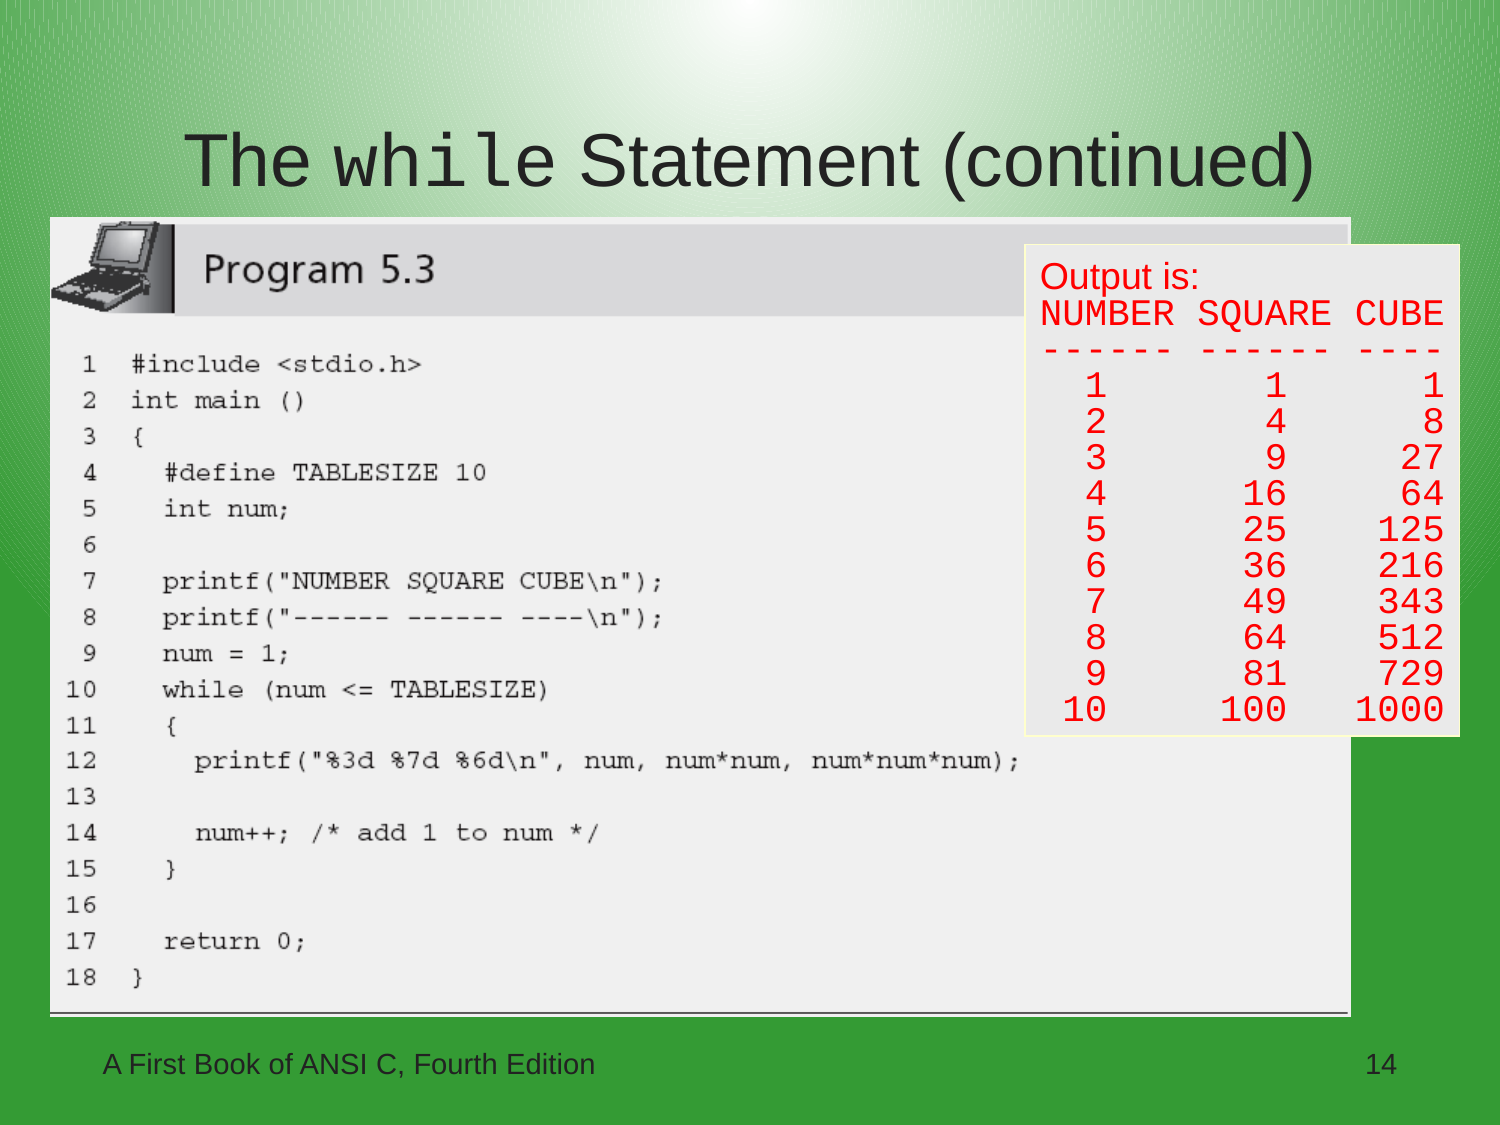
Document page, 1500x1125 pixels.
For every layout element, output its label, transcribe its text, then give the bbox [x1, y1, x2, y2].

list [49, 217, 1351, 1017]
slide_number 14 [1074, 1037, 1413, 1101]
text_box Output is: NUMBER SQUARE CUBE ------ ------ ---- 1 1 1 2 4 8 3 9 27 4 16 64 5 25 125 6 36 216 7 49 343 8 64 512 9 81 729 10 100 1000 [1355, 244, 1460, 736]
title The while Statement (continued) [87, 62, 1413, 244]
footer A First Book of ANSI C, Fourth Edition [87, 1037, 1051, 1101]
